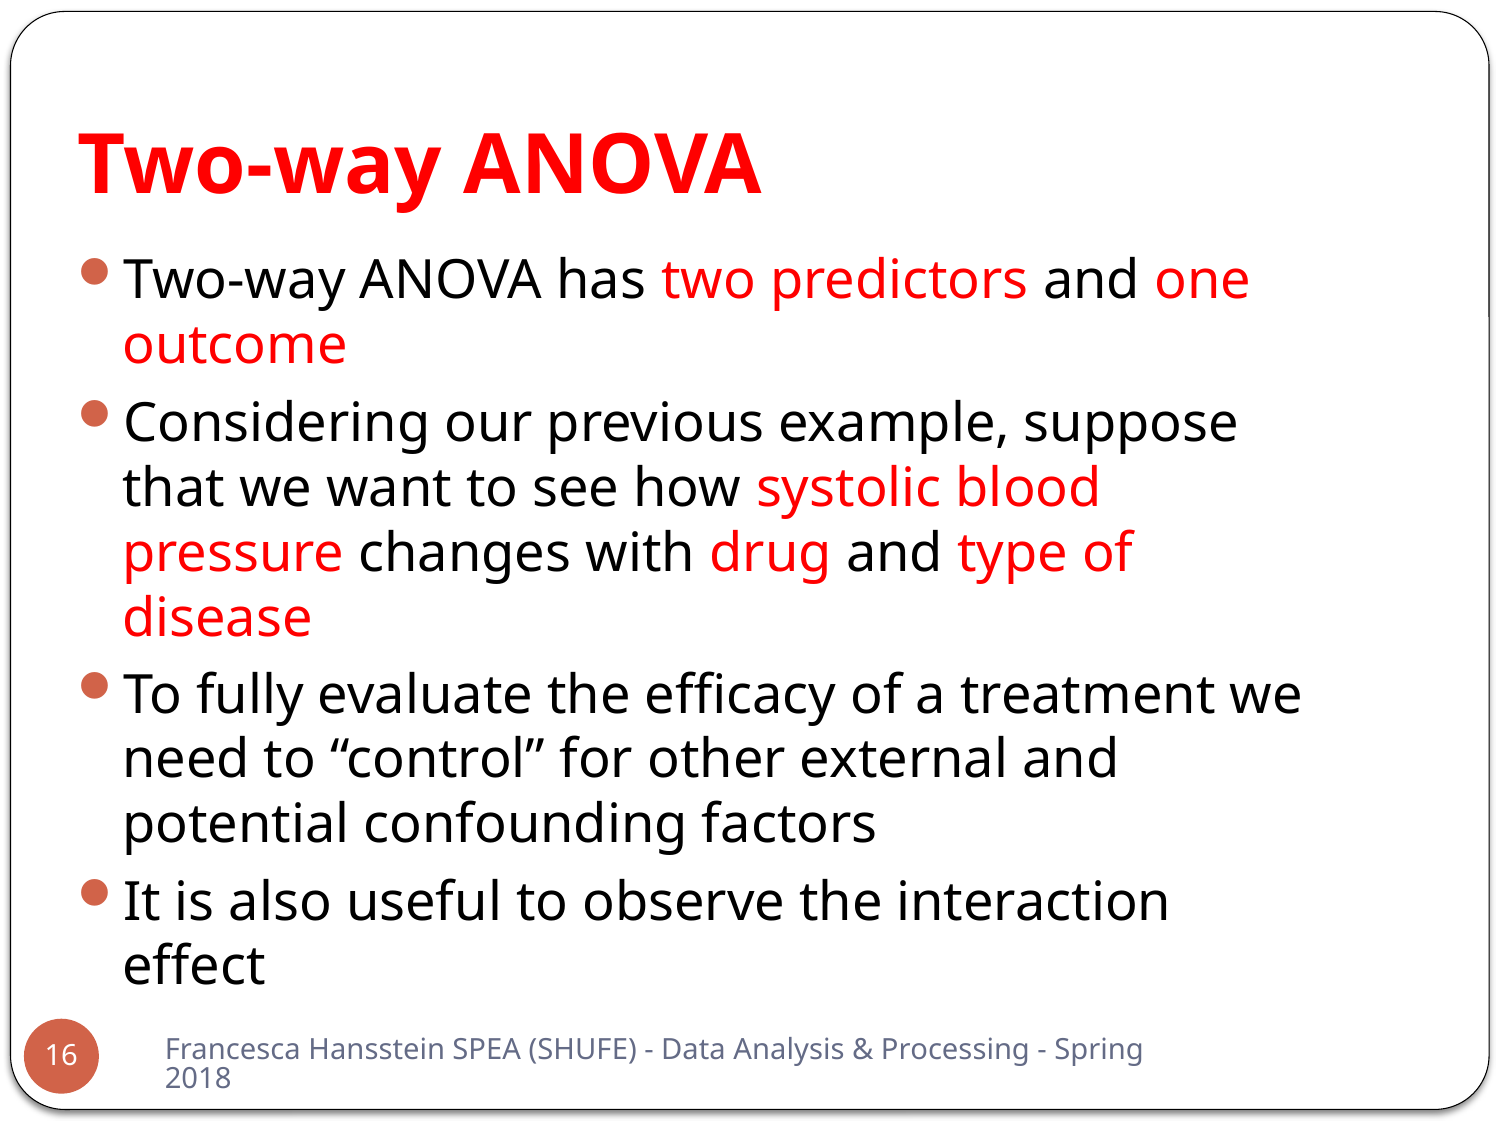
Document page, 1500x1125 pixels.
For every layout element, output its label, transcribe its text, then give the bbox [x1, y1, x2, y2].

slide_number 16 [23, 1018, 99, 1094]
title Two-way ANOVA [62, 37, 1338, 225]
list Two-way ANOVA has two predictors and one outcome Considering our previous example, suppose that we want to see how systolic blood pressure changes with drug and type of disease To fully evaluate the efficacy of a treatment we need to “control” for other external and potential confounding factors It is also useful to observe the interaction effect [62, 237, 1338, 988]
footer Francesca Hansstein SPEA (SHUFE) - Data Analysis & Processing - Spring 2018 [150, 1012, 1175, 1088]
